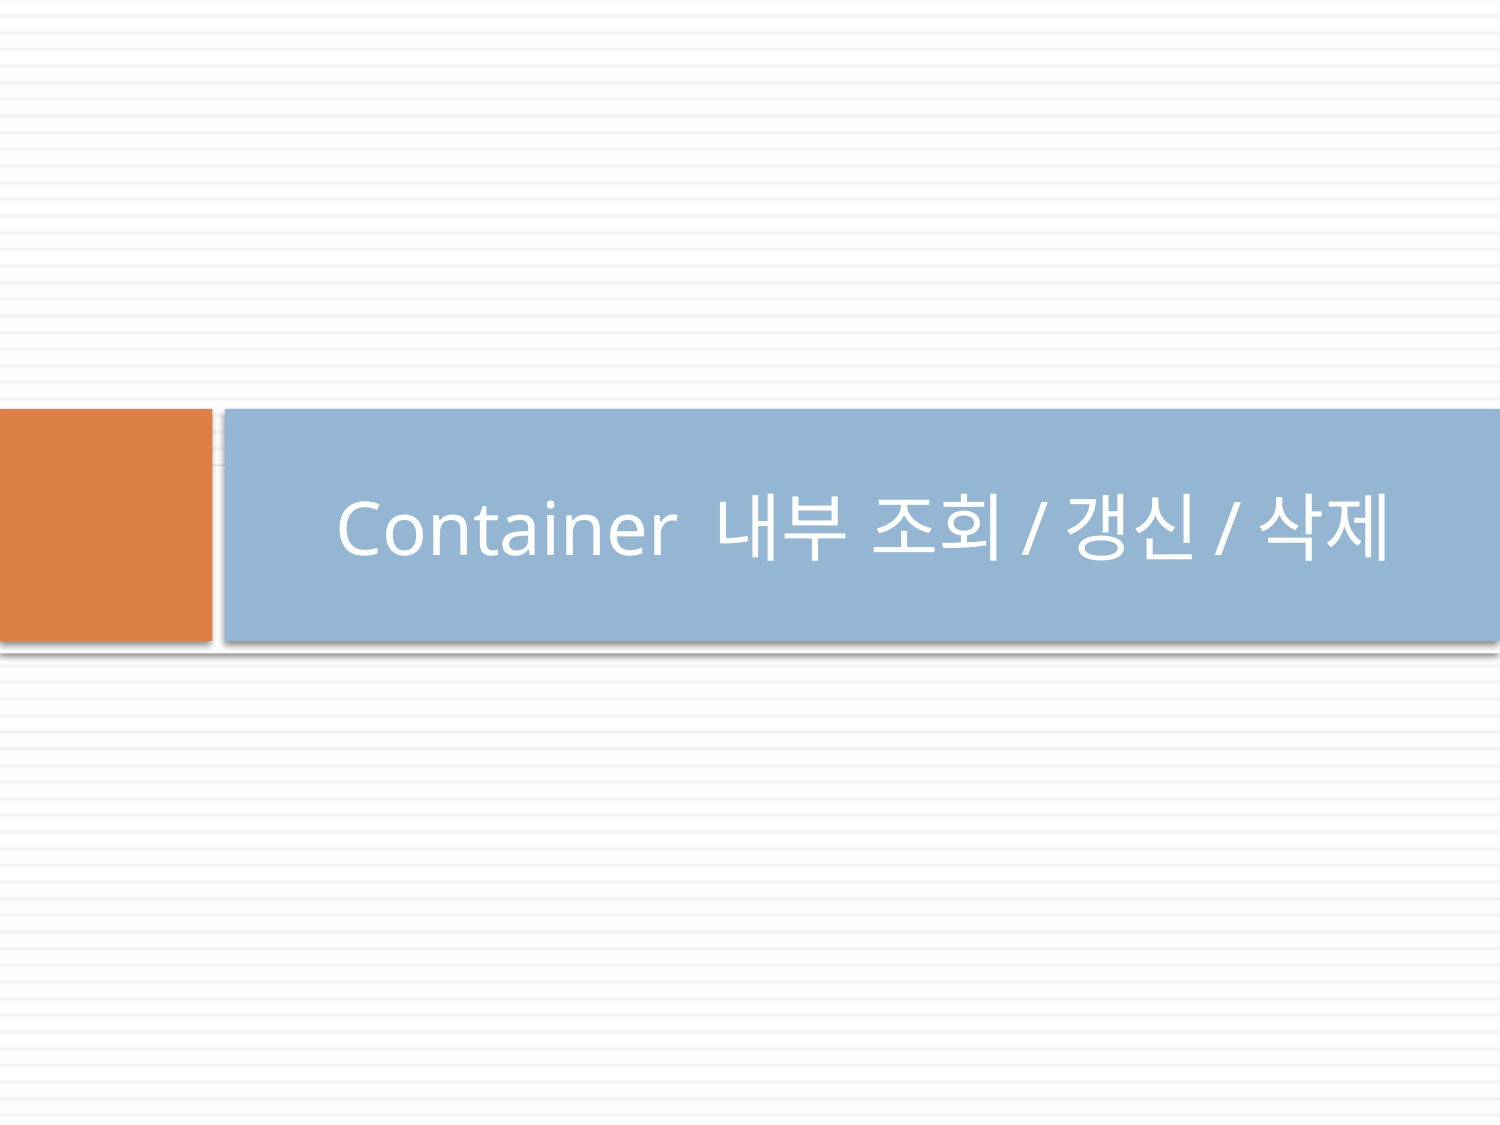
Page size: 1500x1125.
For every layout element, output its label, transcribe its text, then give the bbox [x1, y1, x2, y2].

title Container 내부 조회/갱신/삭제 [238, 444, 1489, 607]
